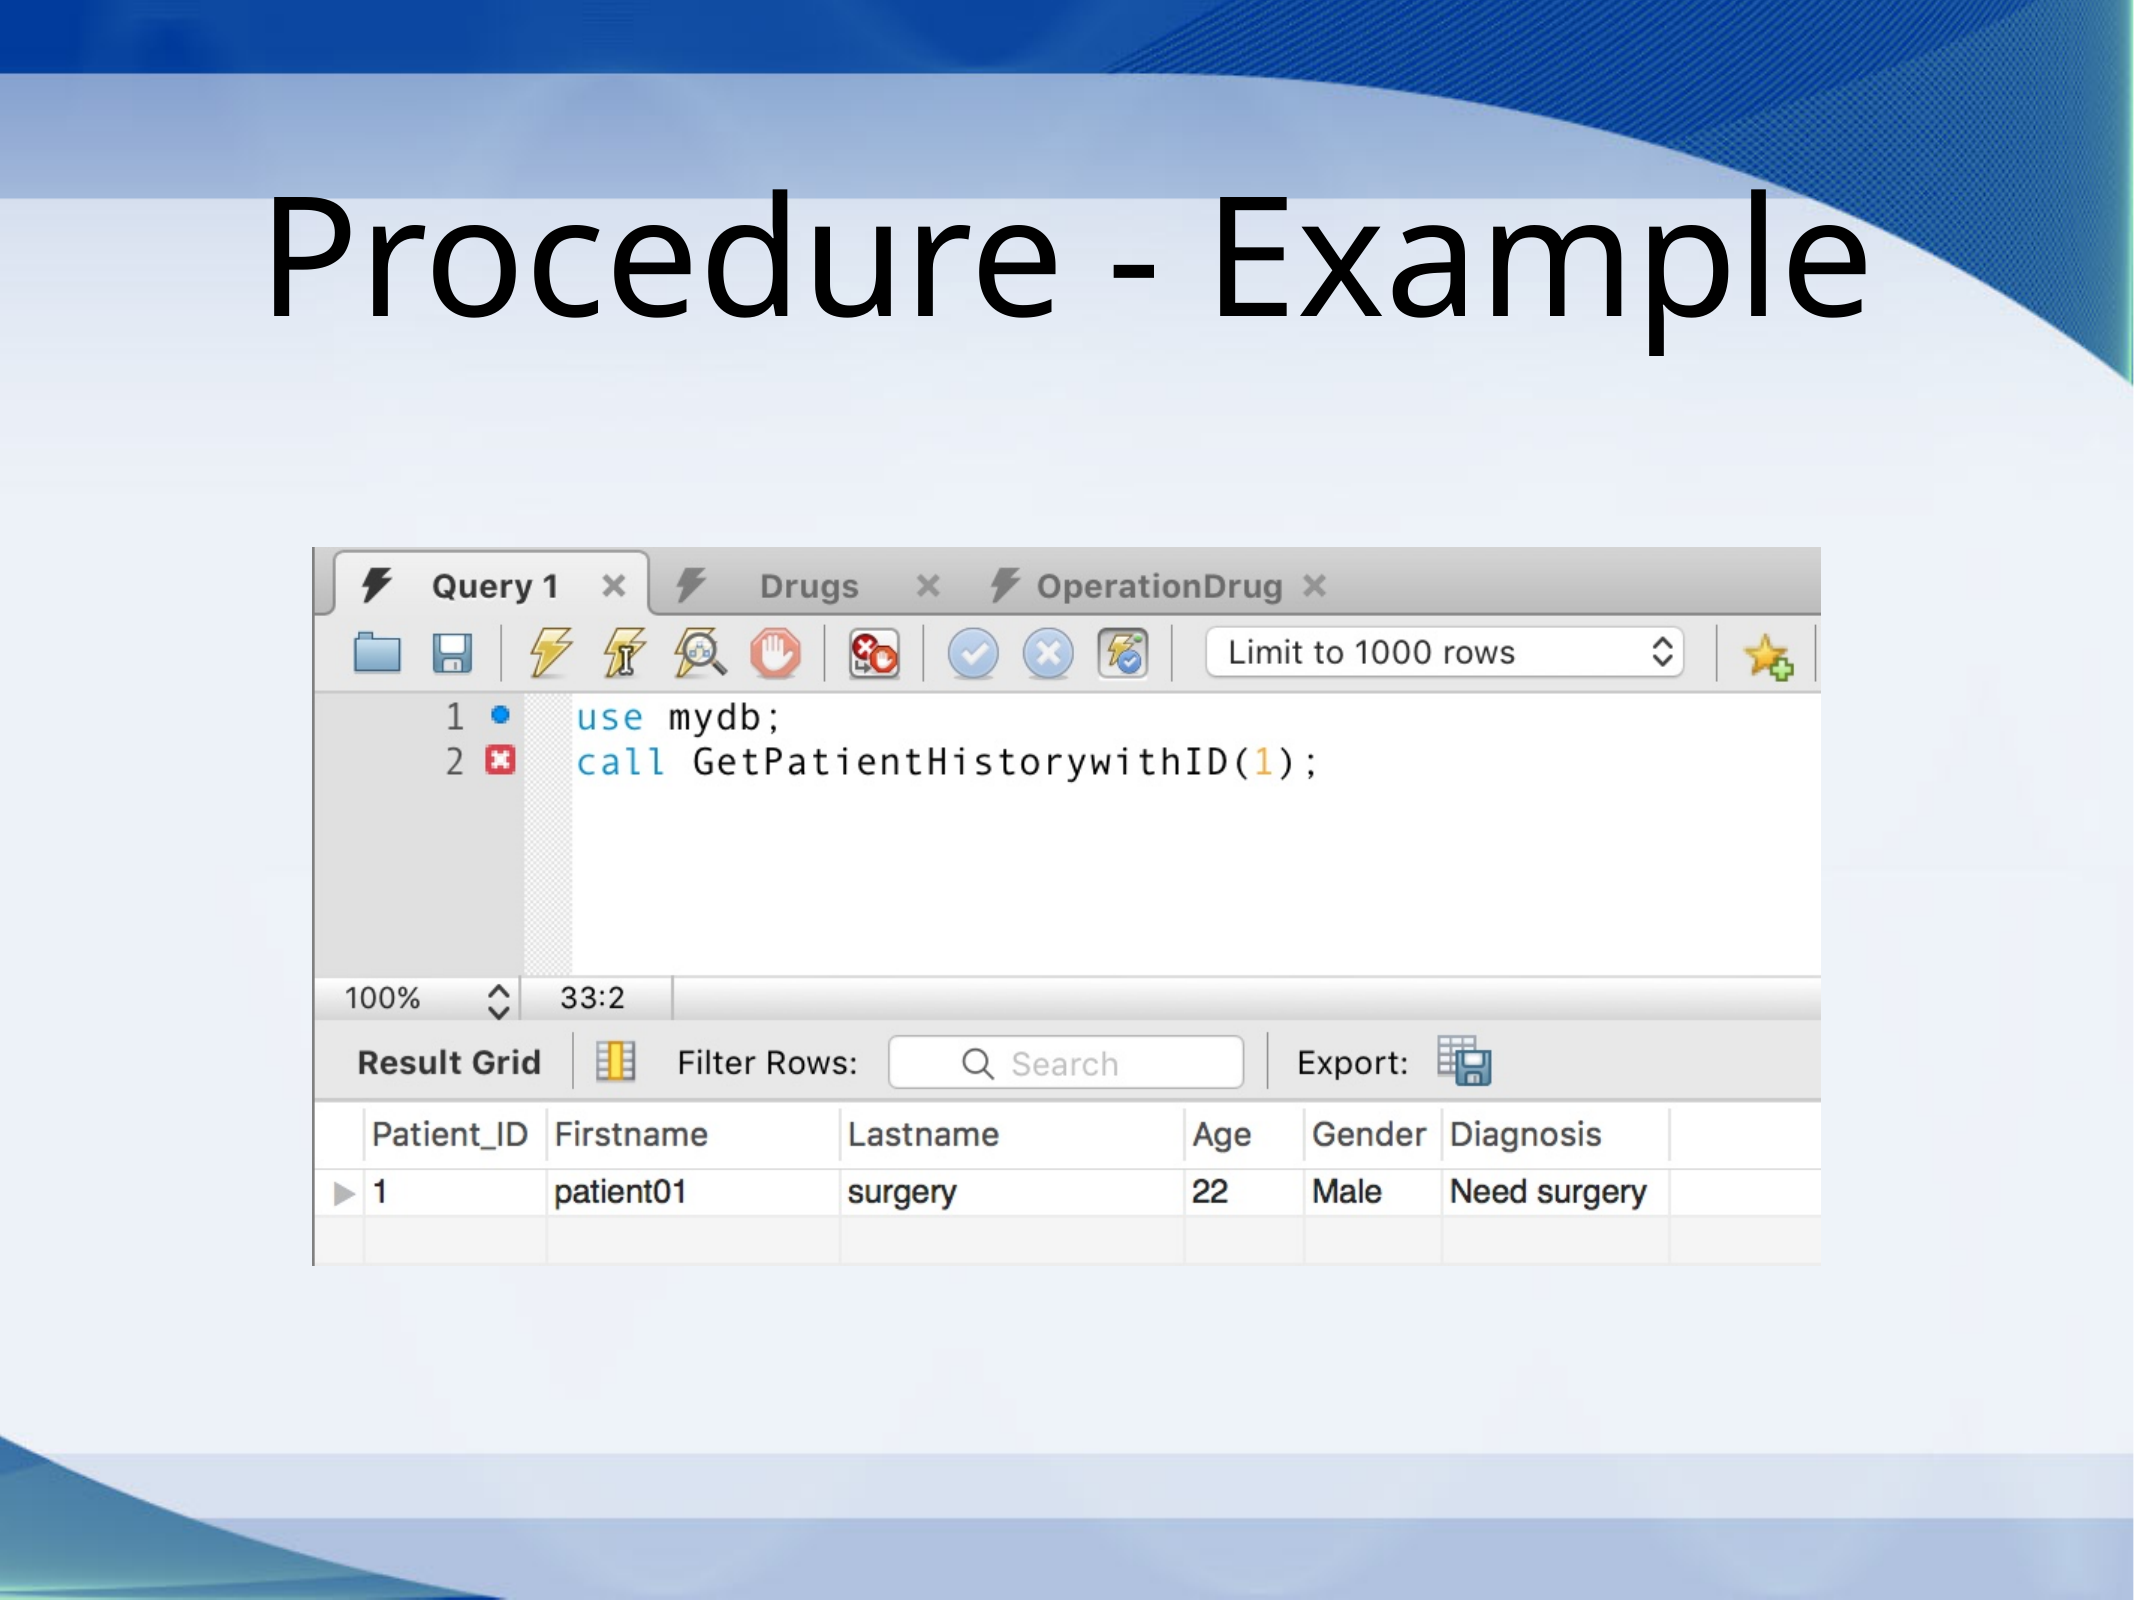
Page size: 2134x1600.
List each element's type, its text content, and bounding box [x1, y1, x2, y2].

title Procedure - Example [155, 72, 1978, 428]
picture [0, 0, 2134, 1600]
